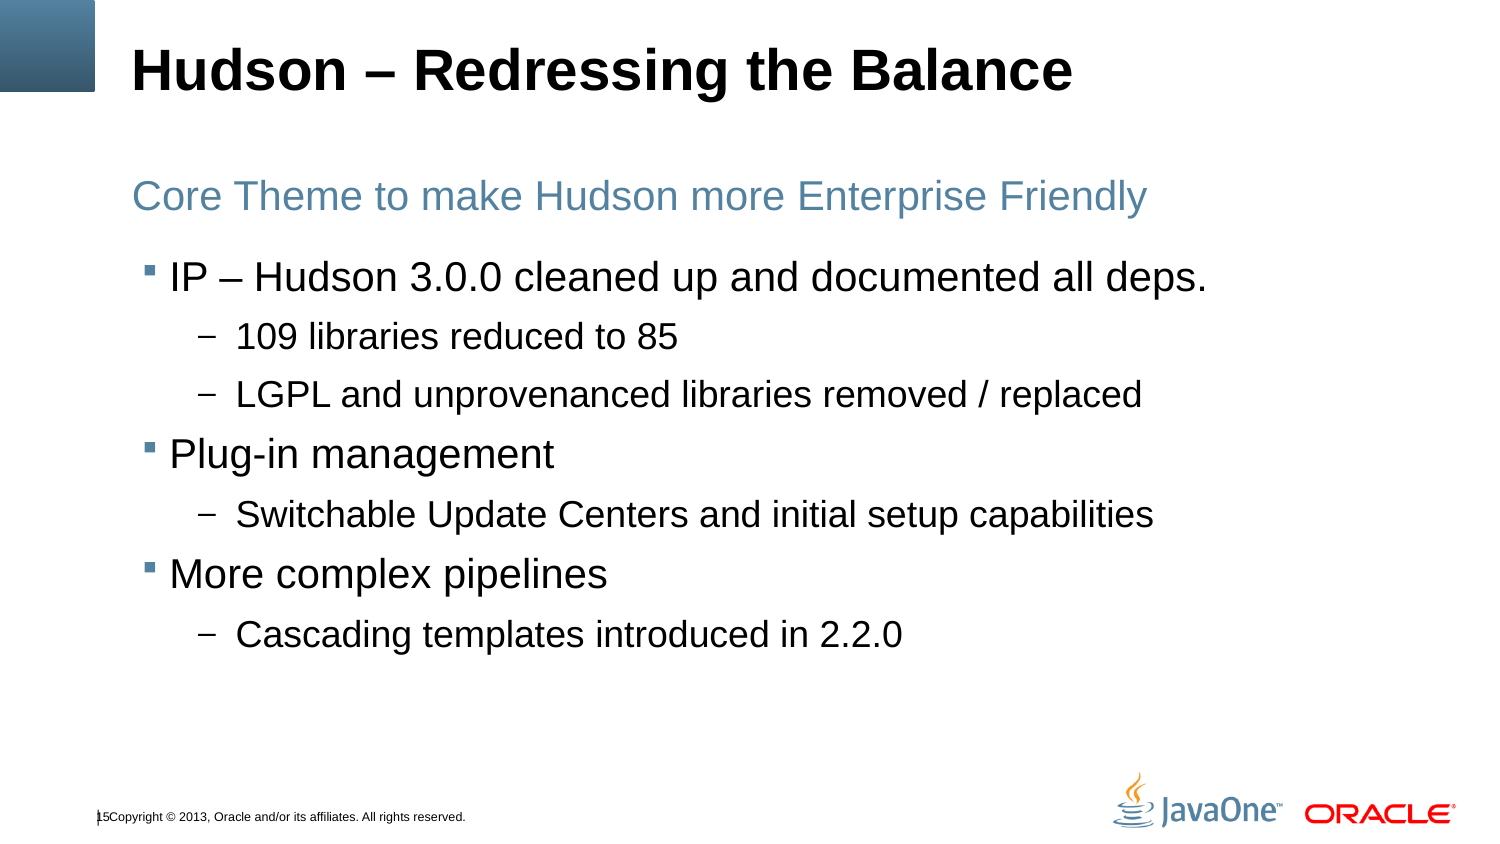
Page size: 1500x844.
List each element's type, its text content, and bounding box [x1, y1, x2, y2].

list IP – Hudson 3.0.0 cleaned up and documented all deps. 109 libraries reduced to 85 LGPL and unprovenanced libraries removed / replaced Plug-in management Switchable Update Centers and initial setup capabilities More complex pipelines Cascading templates introduced in 2.2.0 [131, 249, 1482, 753]
title Hudson – Redressing the Balance [131, 40, 1482, 167]
list Core Theme to make Hudson more Enterprise Friendly [131, 168, 1482, 219]
picture [1095, 754, 1469, 844]
